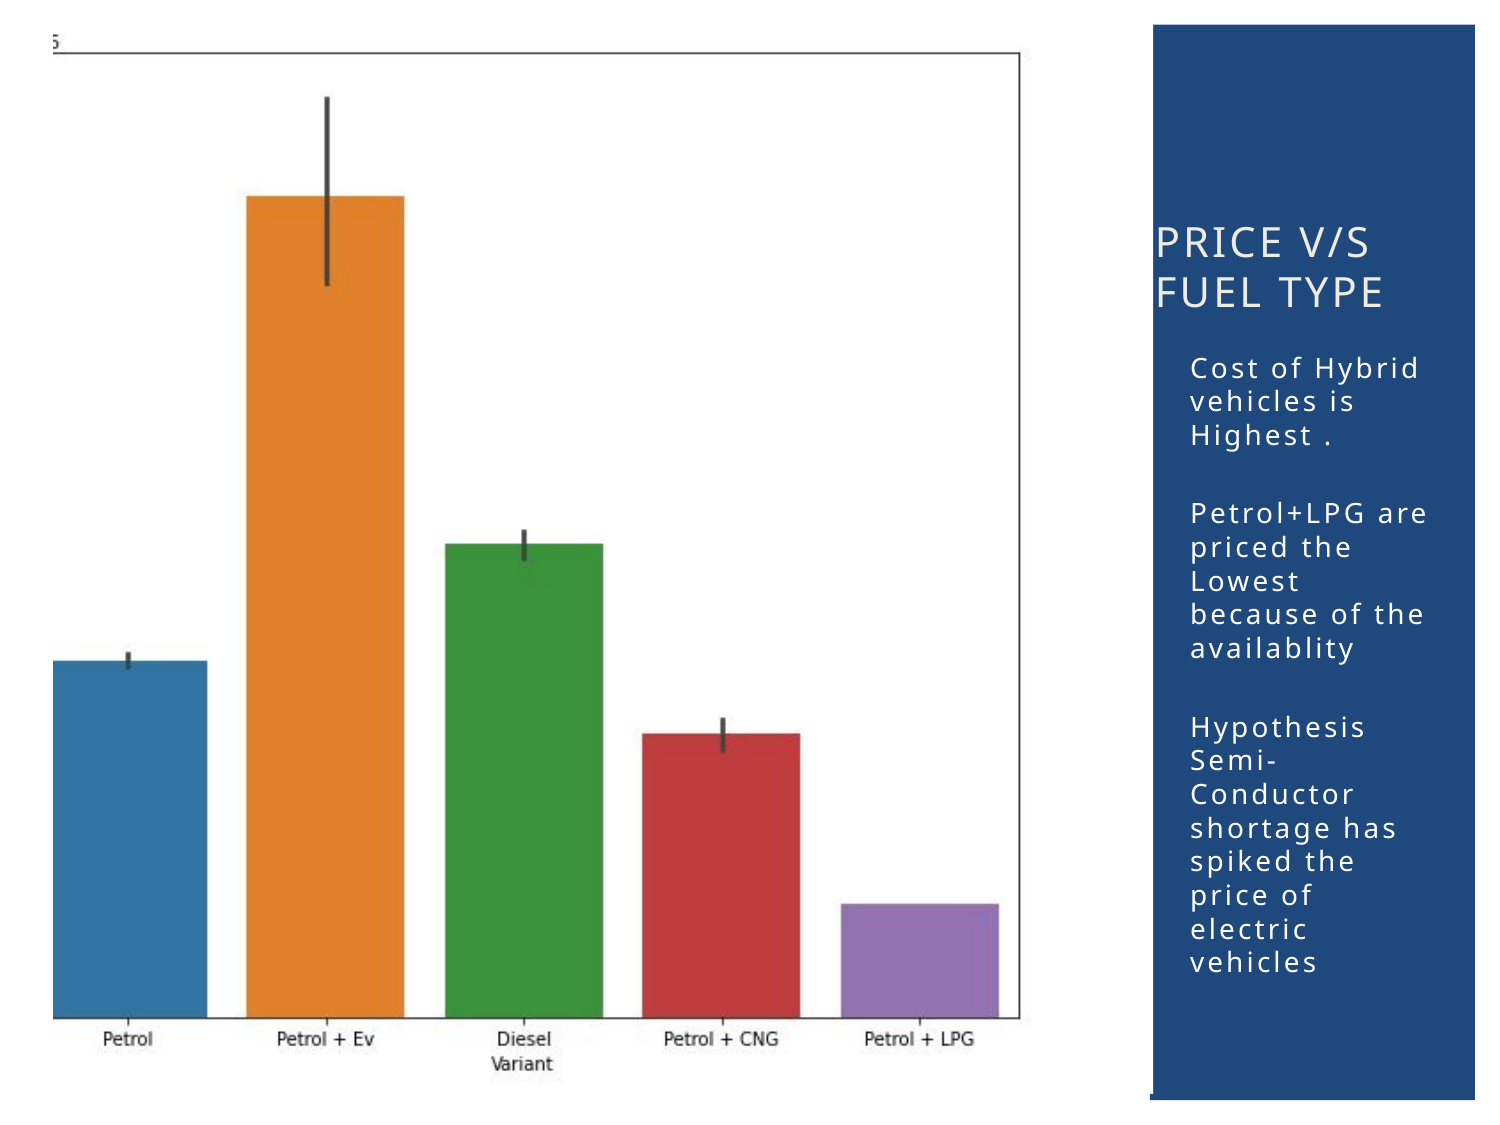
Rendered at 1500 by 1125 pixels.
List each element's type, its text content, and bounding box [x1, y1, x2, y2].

title Price v/s fuel type [1157, 66, 1500, 374]
list Cost of Hybrid vehicles is Highest . Petrol+LPG are priced the Lowest because of the availablity Hypothesis Semi-Conductor shortage has spiked the price of electric vehicles [1175, 374, 1450, 988]
picture [52, 18, 1154, 1095]
